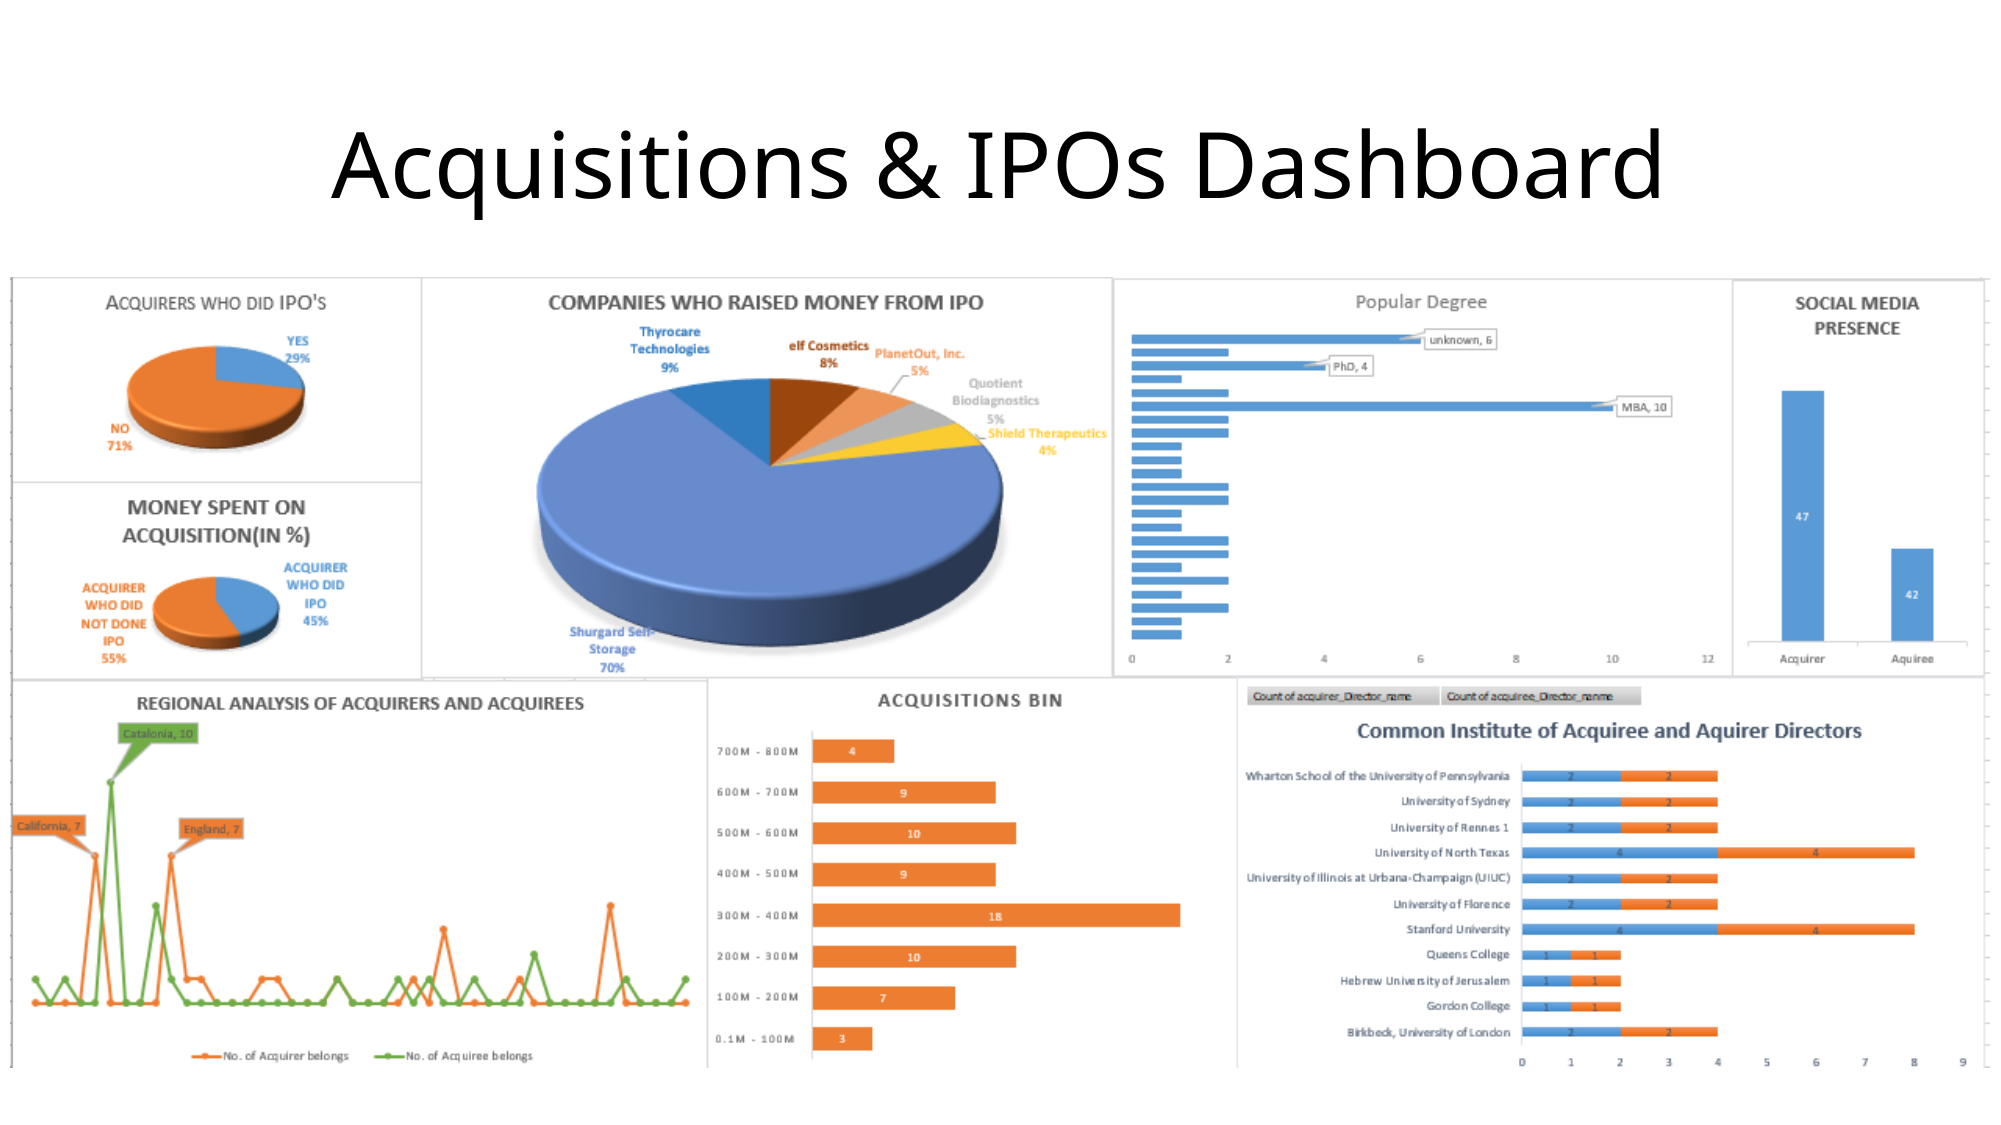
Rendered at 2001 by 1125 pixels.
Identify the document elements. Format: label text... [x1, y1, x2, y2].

title Acquisitions & IPOs Dashboard [137, 59, 1863, 277]
picture [10, 277, 1990, 1068]
